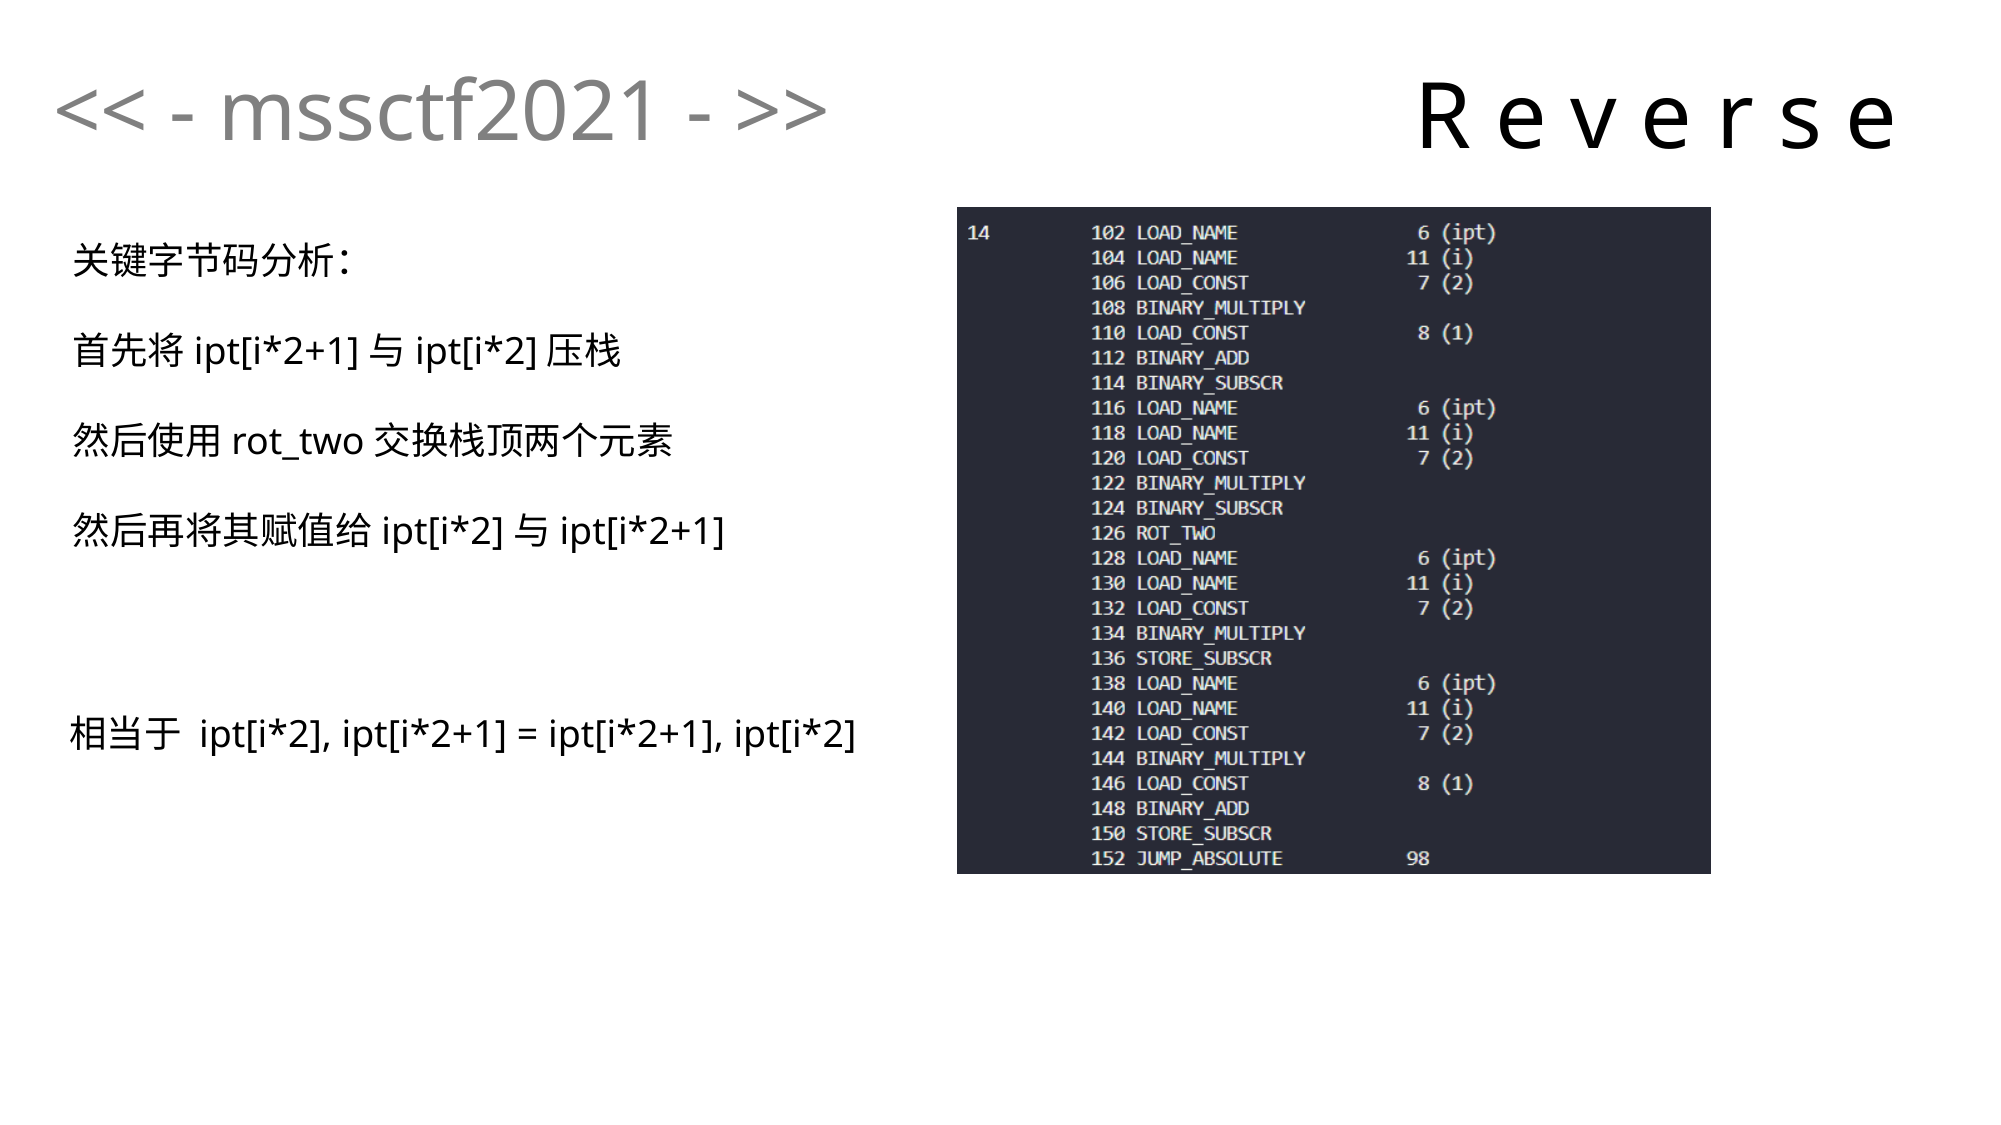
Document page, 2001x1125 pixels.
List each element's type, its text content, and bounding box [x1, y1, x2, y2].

text_box 相当于 ipt[i*2], ipt[i*2+1] = ipt[i*2+1], ipt[i*2] [54, 702, 872, 762]
text_box R e v e r s e [1350, 49, 1962, 175]
picture [957, 207, 1711, 874]
text_box 关键字节码分析： 首先将ipt[i*2+1]与ipt[i*2]压栈 然后使用rot_two交换栈顶两个元素 然后再将其赋值给ipt[i*2]与ipt[i*2+1] [57, 229, 741, 559]
text_box << - mssctf2021 - >> [38, 49, 1035, 165]
